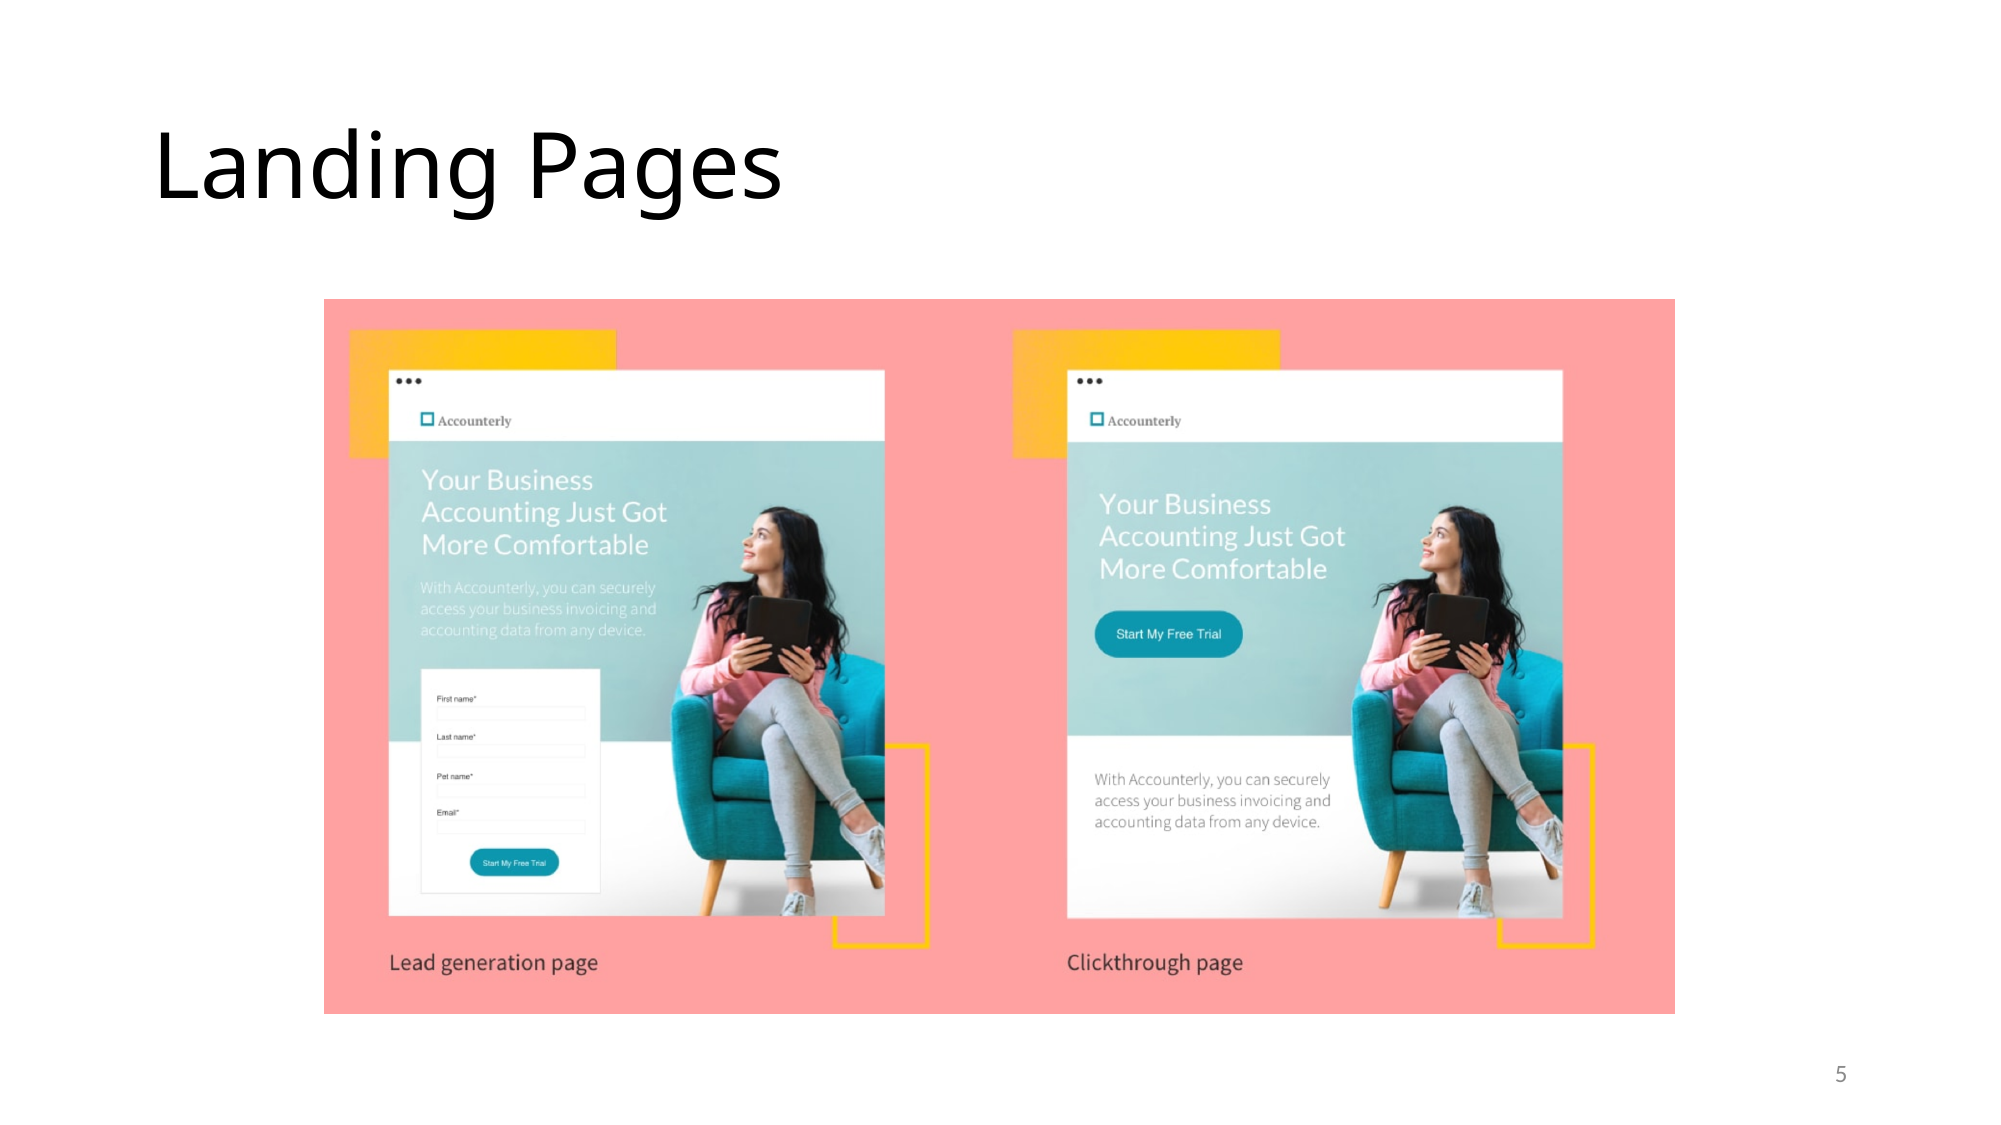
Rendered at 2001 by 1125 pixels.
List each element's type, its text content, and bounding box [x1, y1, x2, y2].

slide_number 5 [1412, 1042, 1863, 1103]
title Landing Pages [137, 59, 1863, 278]
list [324, 299, 1675, 1014]
